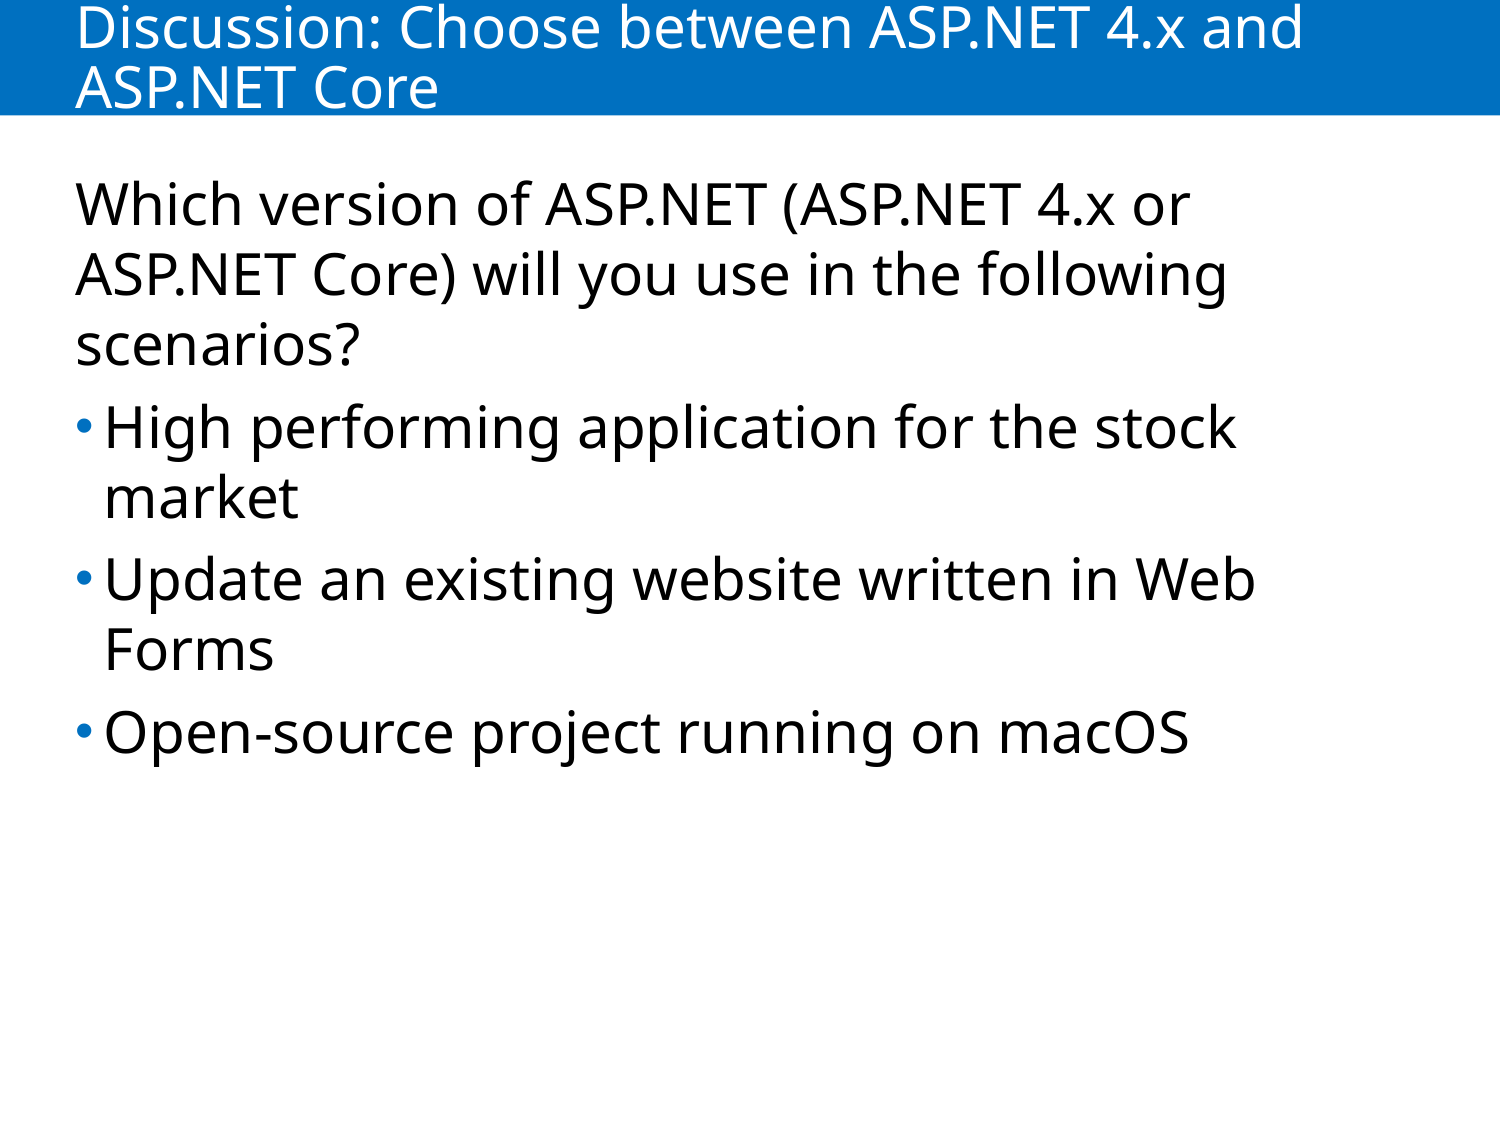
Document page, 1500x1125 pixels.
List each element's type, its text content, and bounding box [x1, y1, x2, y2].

text_box Which version of ASP.NET (ASP.NET 4.x or ASP.NET Core) will you use in the following scenarios? High performing application for the stock market Update an existing website written in Web Forms Open-source project running on macOS [75, 167, 1408, 1012]
title Discussion: Choose between ASP.NET 4.x and ASP.NET Core [75, 0, 1351, 122]
